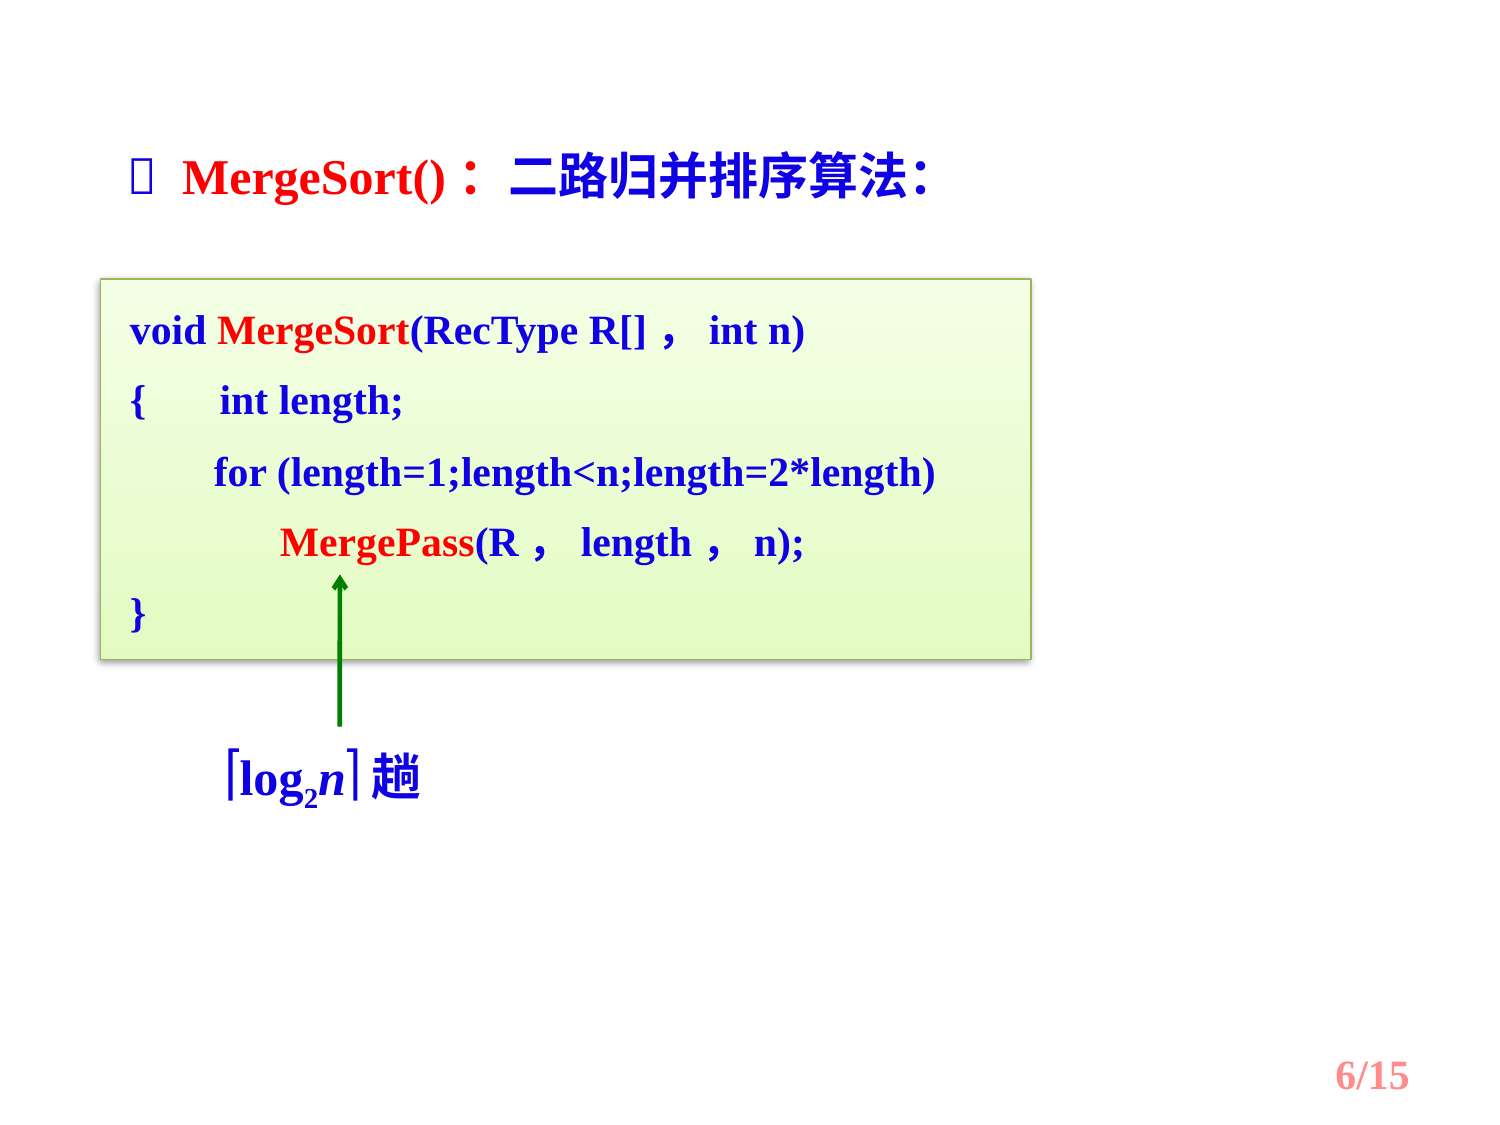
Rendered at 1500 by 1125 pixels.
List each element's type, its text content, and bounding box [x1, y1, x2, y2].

slide_number 6/15 [1074, 1042, 1425, 1103]
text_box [100, 278, 1032, 815]
text_box  MergeSort()：二路归并排序算法： [112, 137, 1079, 212]
